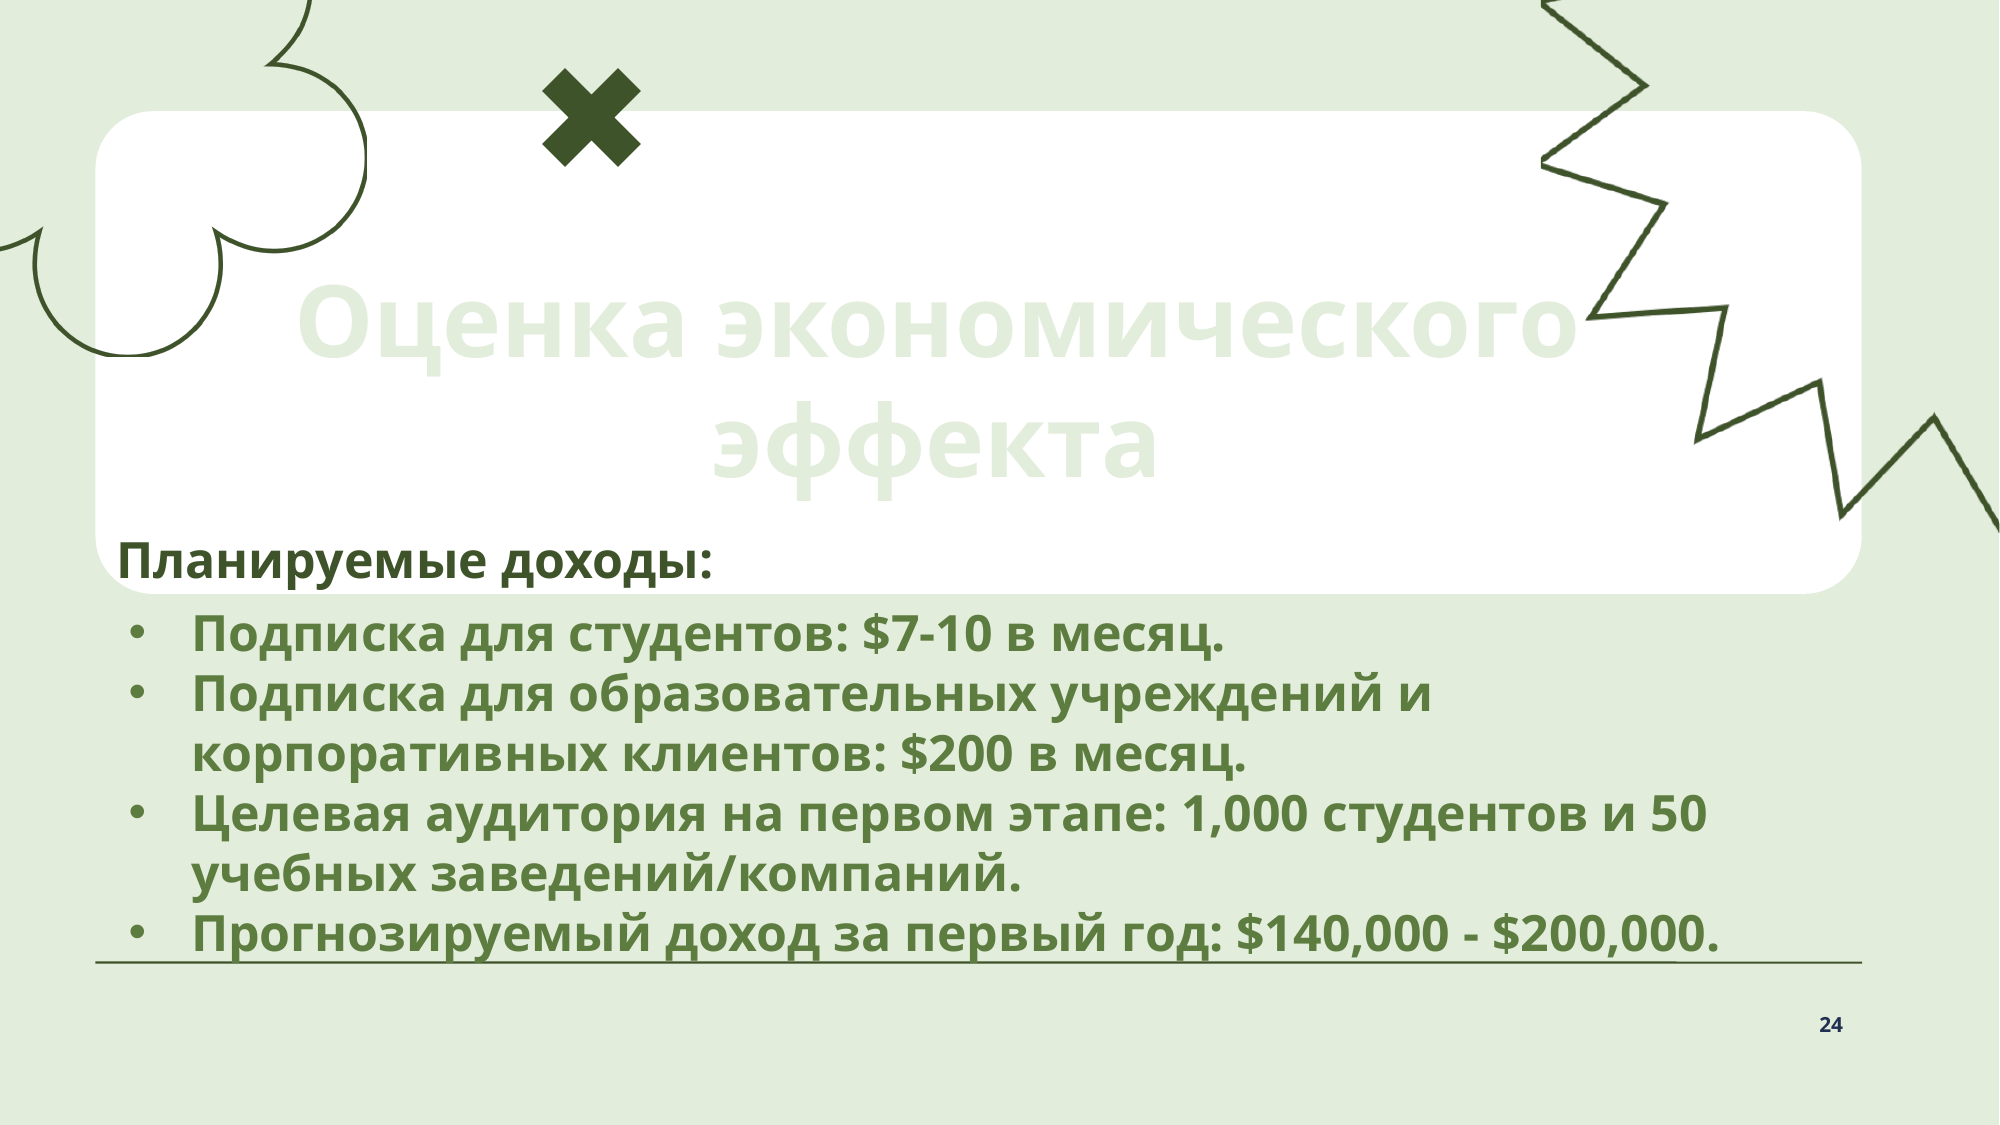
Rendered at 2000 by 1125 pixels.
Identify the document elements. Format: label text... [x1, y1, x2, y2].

picture [0, 0, 367, 357]
picture [1540, 0, 2000, 533]
title Оценка экономического эффекта [268, 161, 1607, 518]
list Планируемые доходы: Подписка для студентов: $7-10 в месяц. Подписка для образовательных учреждений и корпоративных клиентов: $200 в месяц. Целевая аудитория на первом этапе: 1,000 студентов и 50 учебных заведений/компаний. Прогнозируемый доход за первый год: $140,000 - $200,000. [96, 518, 1863, 1013]
slide_number <number> [1712, 1015, 1863, 1050]
